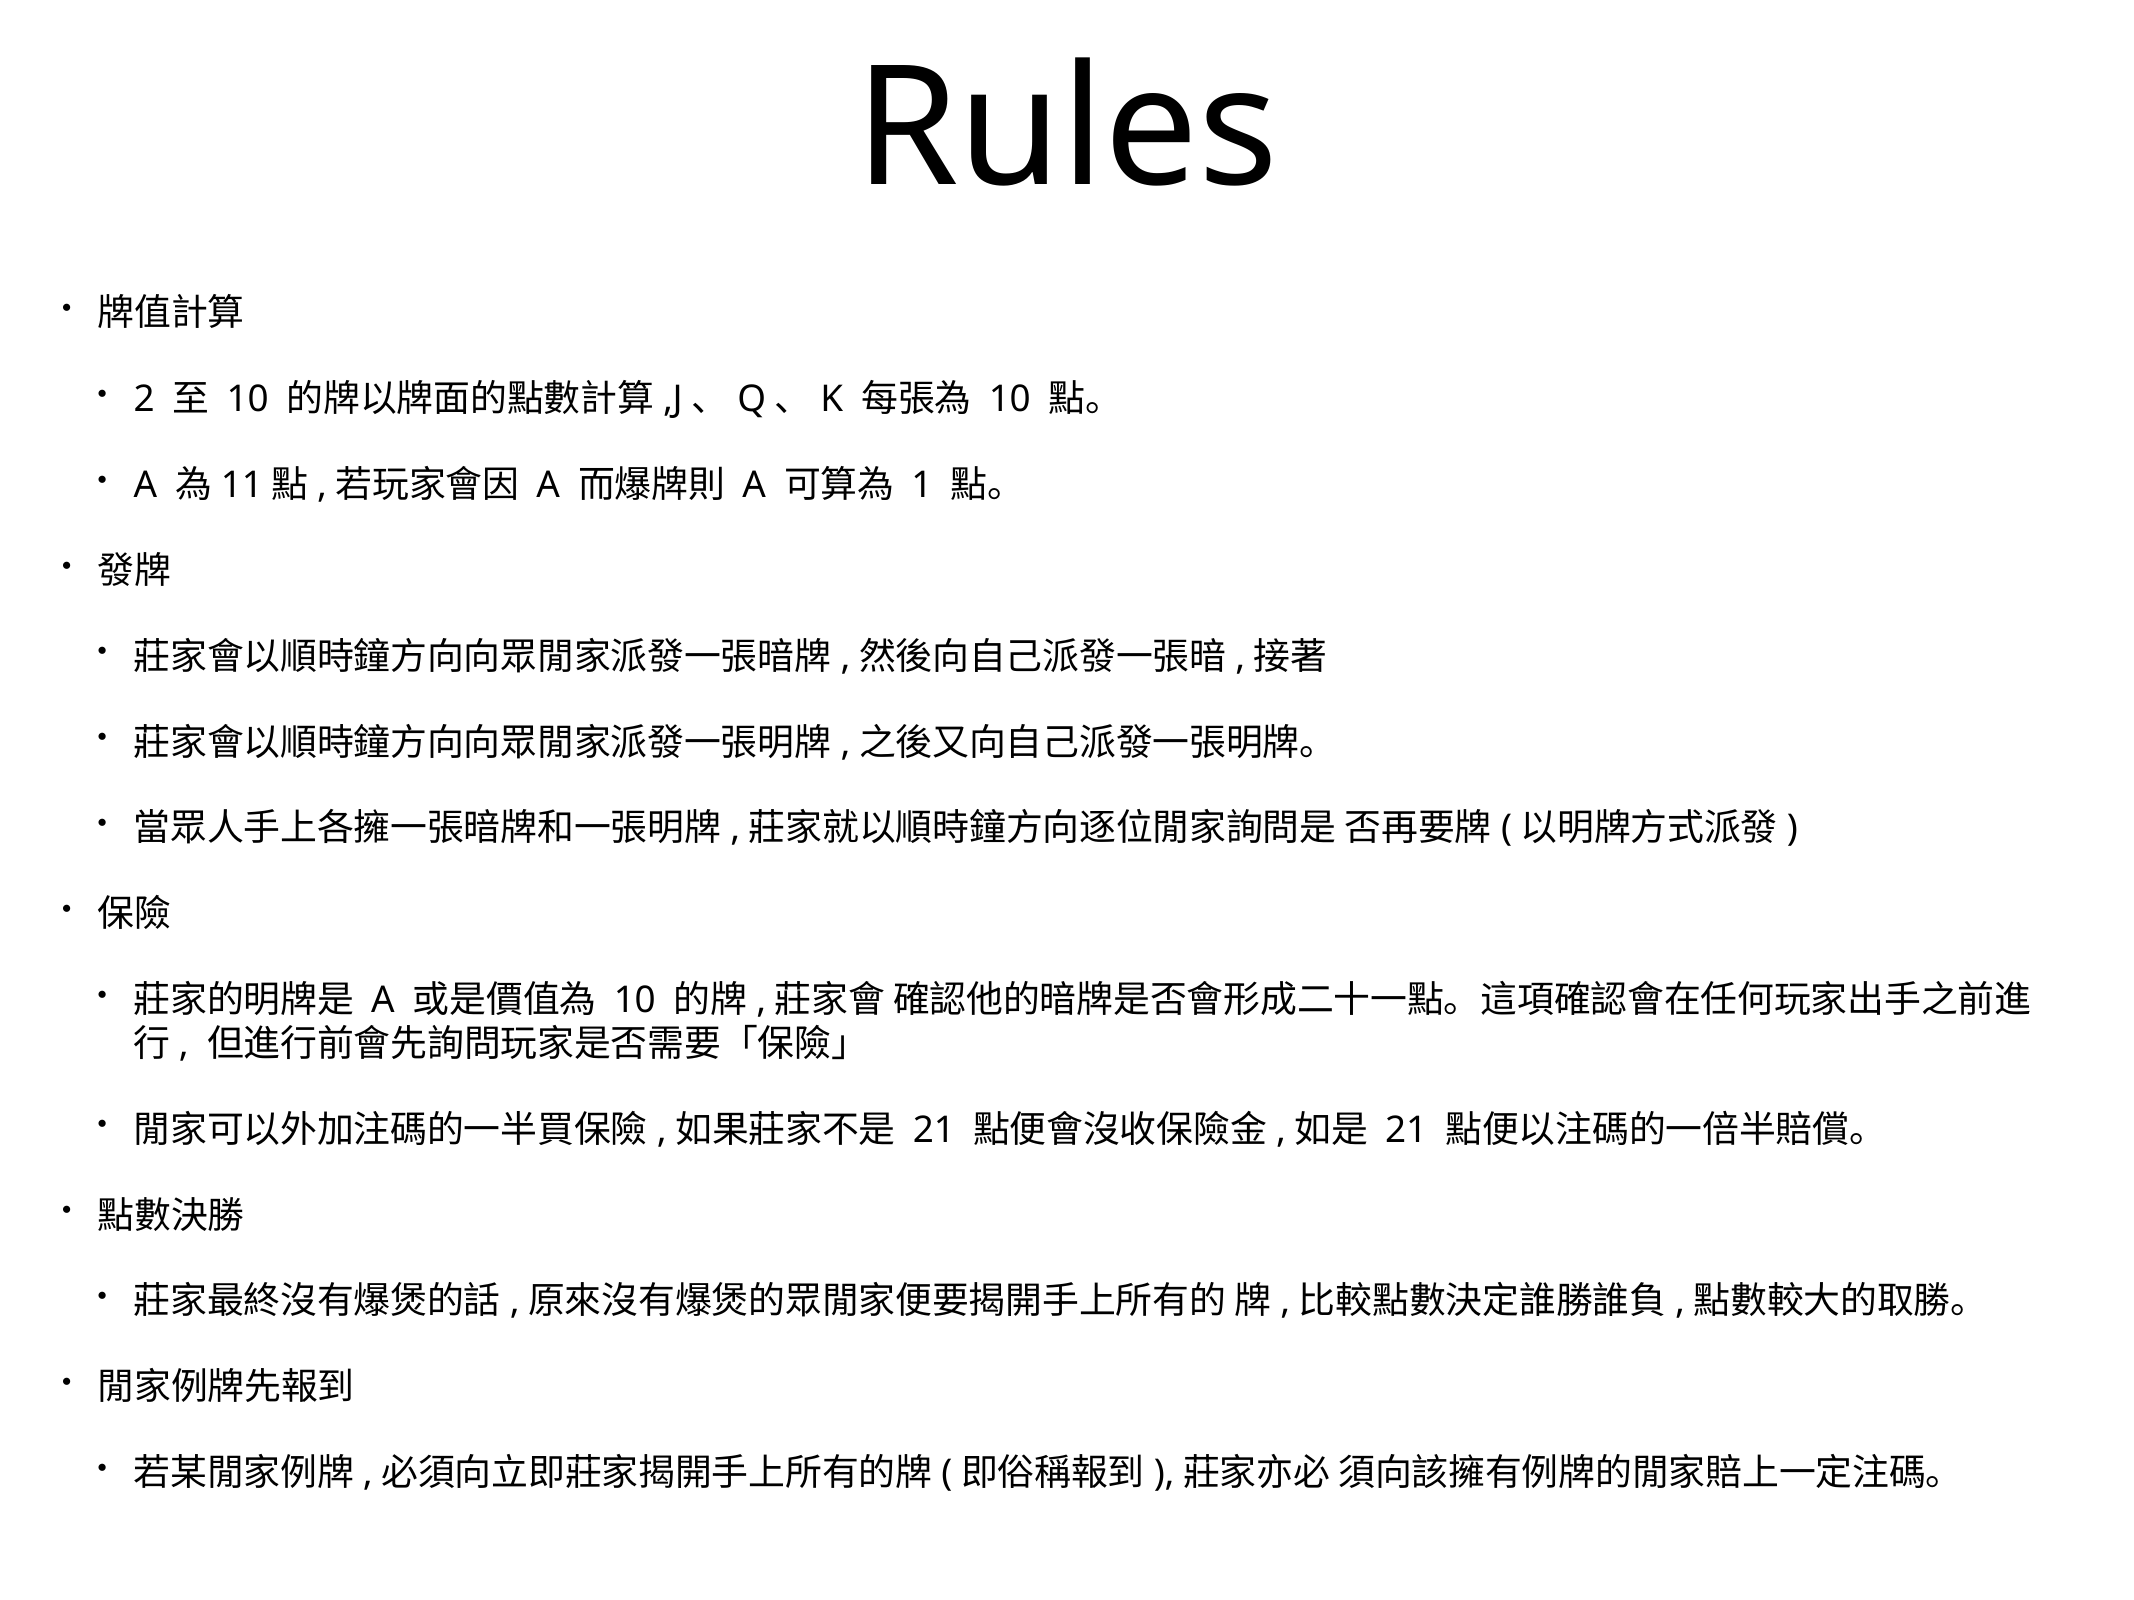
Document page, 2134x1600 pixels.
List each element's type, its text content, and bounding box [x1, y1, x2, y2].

list 牌值計算 2 至 10 的牌以牌面的點數計算,J、Q、K 每張為 10 點。 A 為11點,若玩家會因 A 而爆牌則 A 可算為 1 點。 發牌 莊家會以順時鐘方向向眾閒家派發一張暗牌,然後向自己派發一張暗,接著 莊家會以順時鐘方向向眾閒家派發一張明牌,之後又向自己派發一張明牌。 當眾人手上各擁一張暗牌和一張明牌,莊家就以順時鐘方向逐位閒家詢問是 否再要牌(以明牌方式派發) 保險 莊家的明牌是 A 或是價值為 10 的牌,莊家會 確認他的暗牌是否會形成二十一點。這項確認會在任何玩家出手之前進行, 但進行前會先詢問玩家是否需要「保險」 閒家可以外加注碼的一半買保險,如果莊家不是 21 點便會沒收保險金,如是 21 點便以注碼的一倍半賠償。 點數決勝 莊家最終沒有爆煲的話,原來沒有爆煲的眾閒家便要揭開手上所有的 牌,比較點數決定誰勝誰負,點數較大的取勝。 閒家例牌先報到 若某閒家例牌,必須向立即莊家揭開手上所有的牌(即俗稱報到),莊家亦必 須向該擁有例牌的閒家賠上一定注碼。 [53, 209, 2081, 1573]
title Rules [155, 3, 1978, 209]
